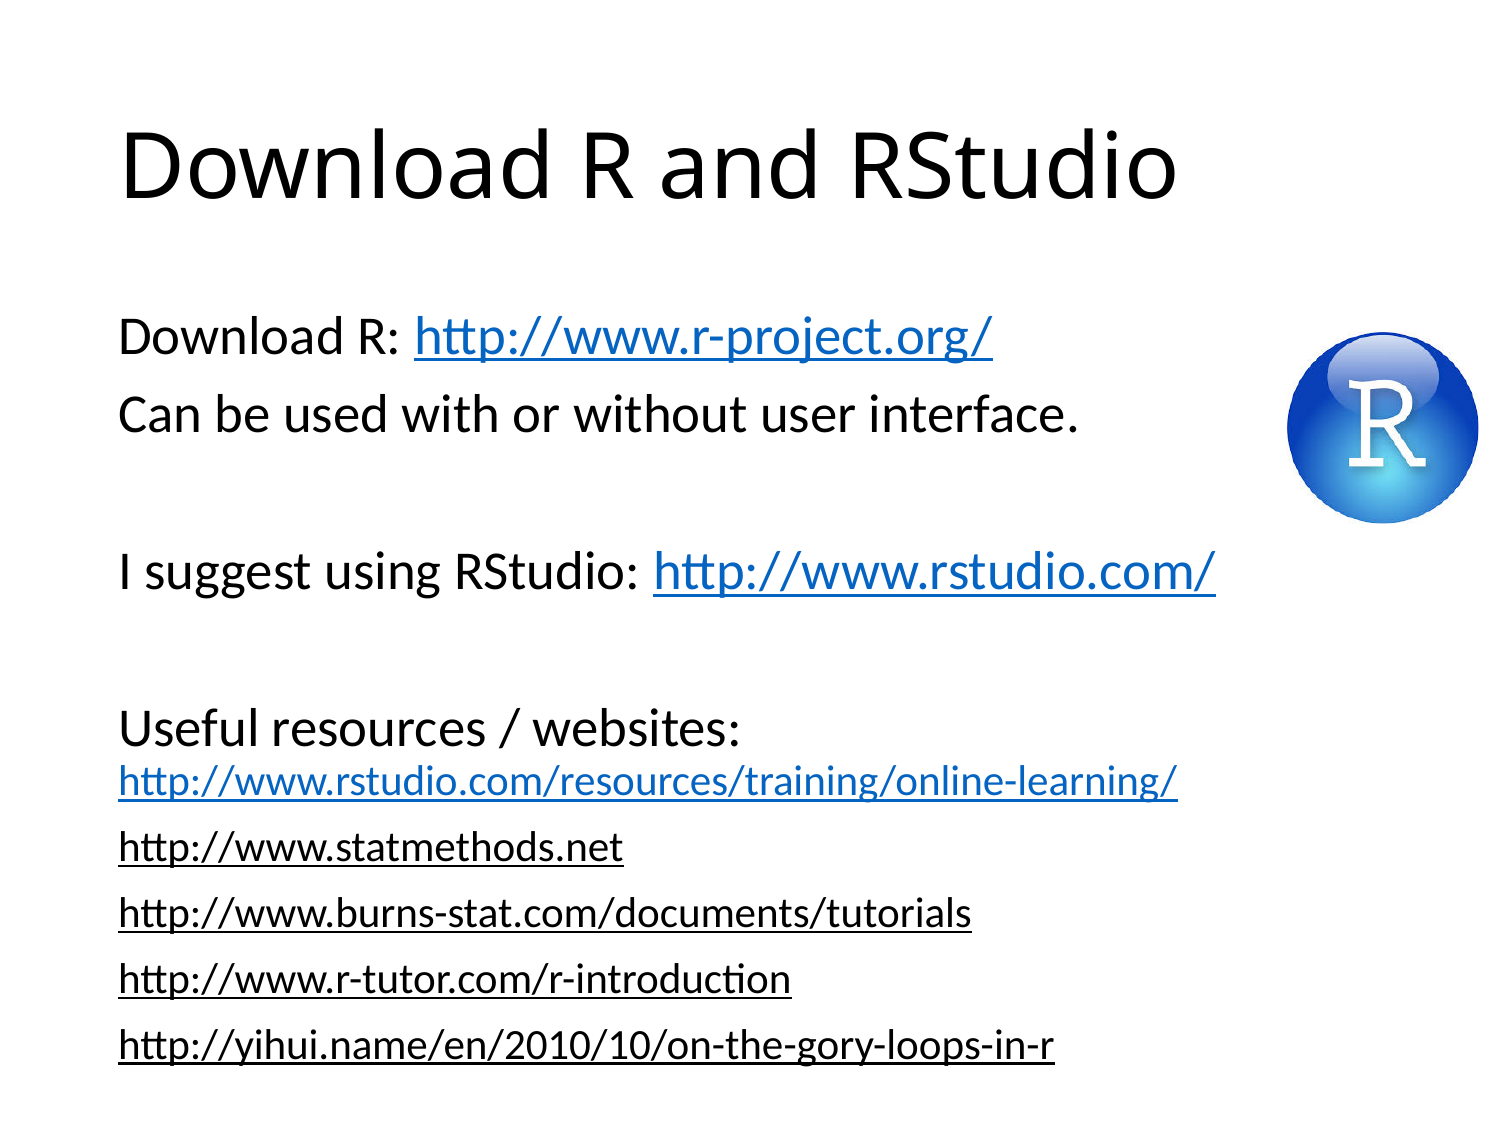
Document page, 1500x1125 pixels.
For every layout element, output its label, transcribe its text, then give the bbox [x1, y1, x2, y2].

title Download R and RStudio [103, 59, 1397, 278]
list Download R: http://www.r-project.org/ Can be used with or without user interface. I suggest using RStudio: http://www.rstudio.com/ Useful resources / websites: http://www.rstudio.com/resources/training/online-learning/ http://www.statmethods.net http://www.burns-stat.com/documents/tutorials http://www.r-tutor.com/r-introduction http://yihui.name/en/2010/10/on-the-gory-loops-in-r [103, 299, 1397, 1081]
picture [1286, 331, 1479, 524]
